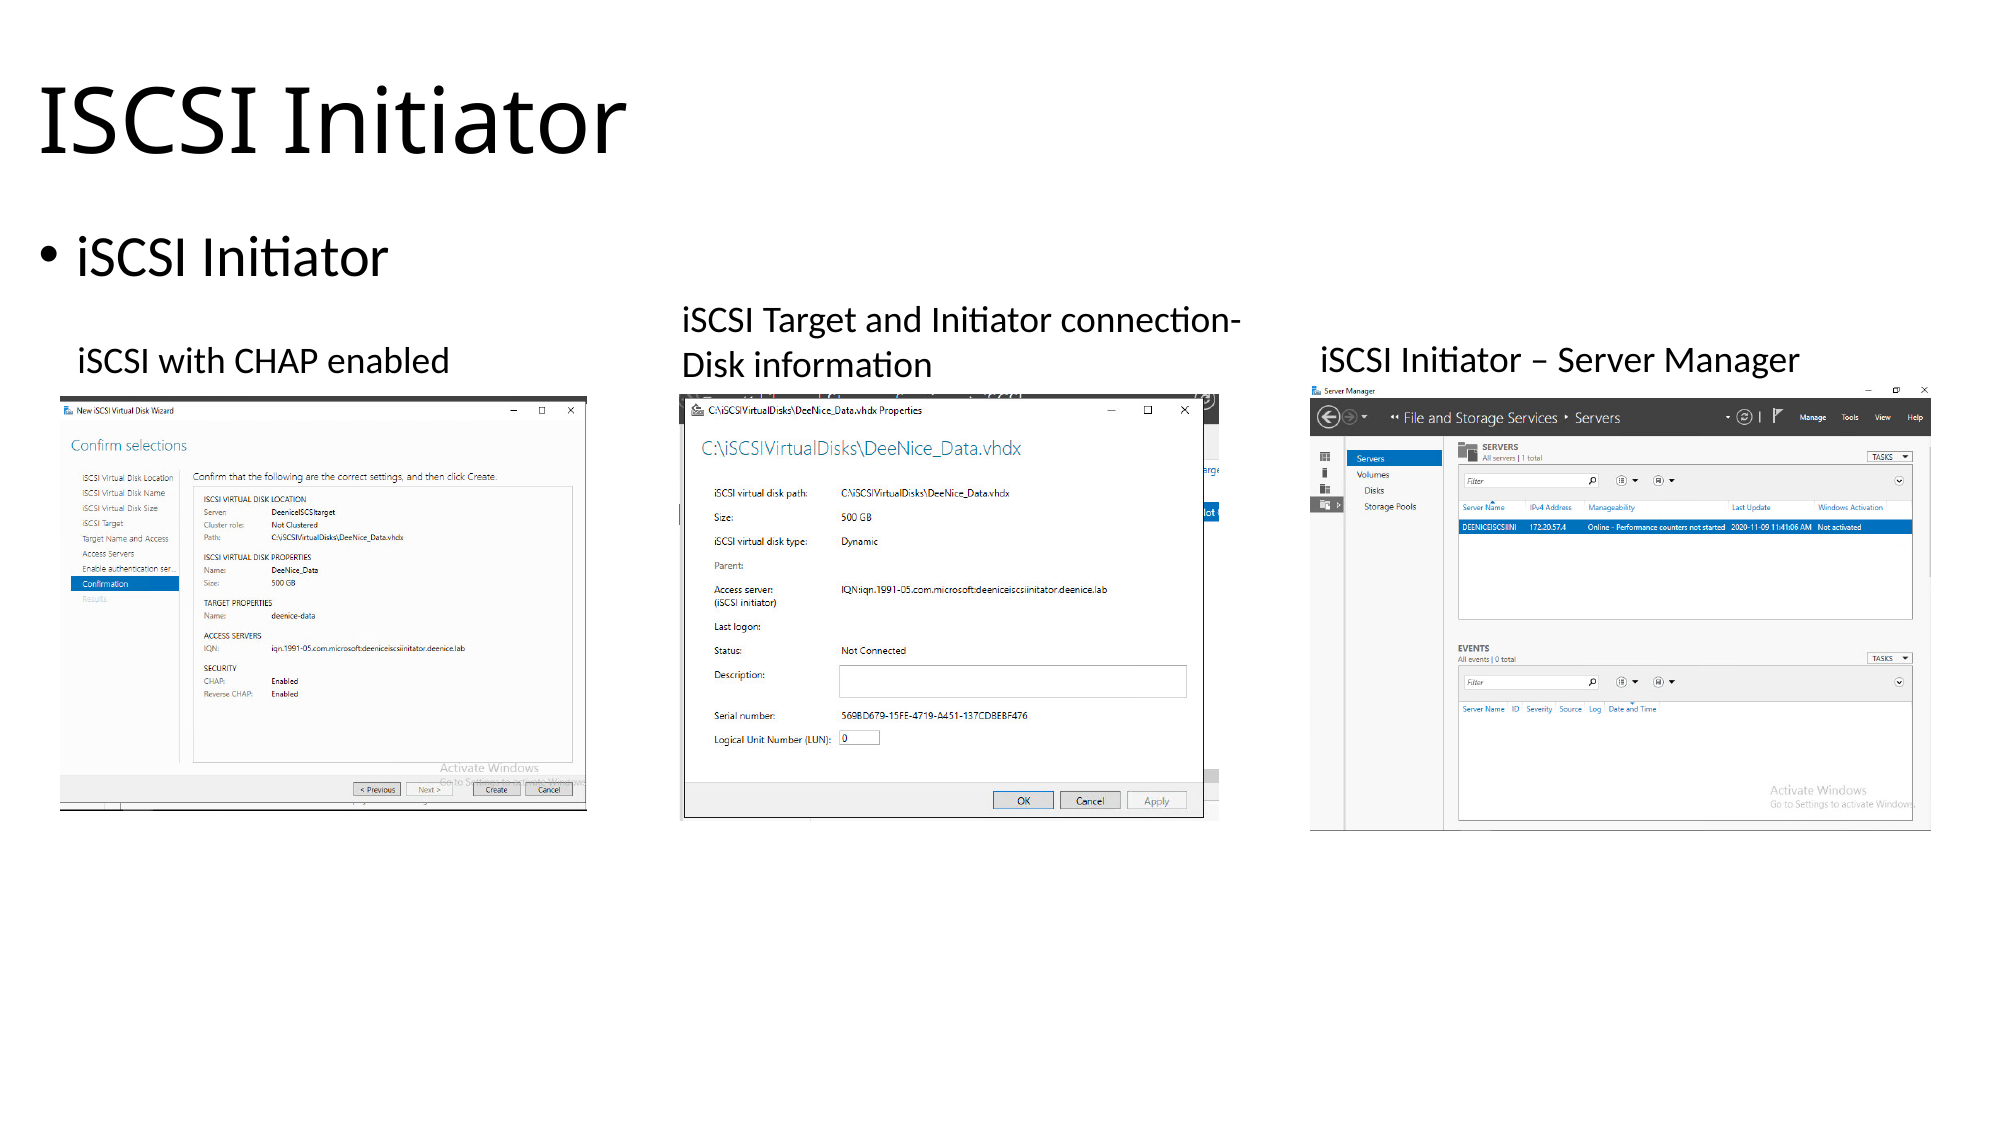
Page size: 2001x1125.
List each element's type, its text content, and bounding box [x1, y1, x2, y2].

text_box iSCSI with CHAP enabled [62, 328, 466, 389]
text_box iSCSI Initiator – Server Manager [1305, 327, 1817, 388]
picture [1310, 384, 1931, 831]
picture [679, 394, 1219, 821]
picture [60, 396, 587, 811]
title ISCSI Initiator [23, 14, 1749, 218]
text_box iSCSI Target and Initiator connection- Disk information [667, 287, 1266, 393]
list iSCSI Initiator [23, 218, 1749, 871]
